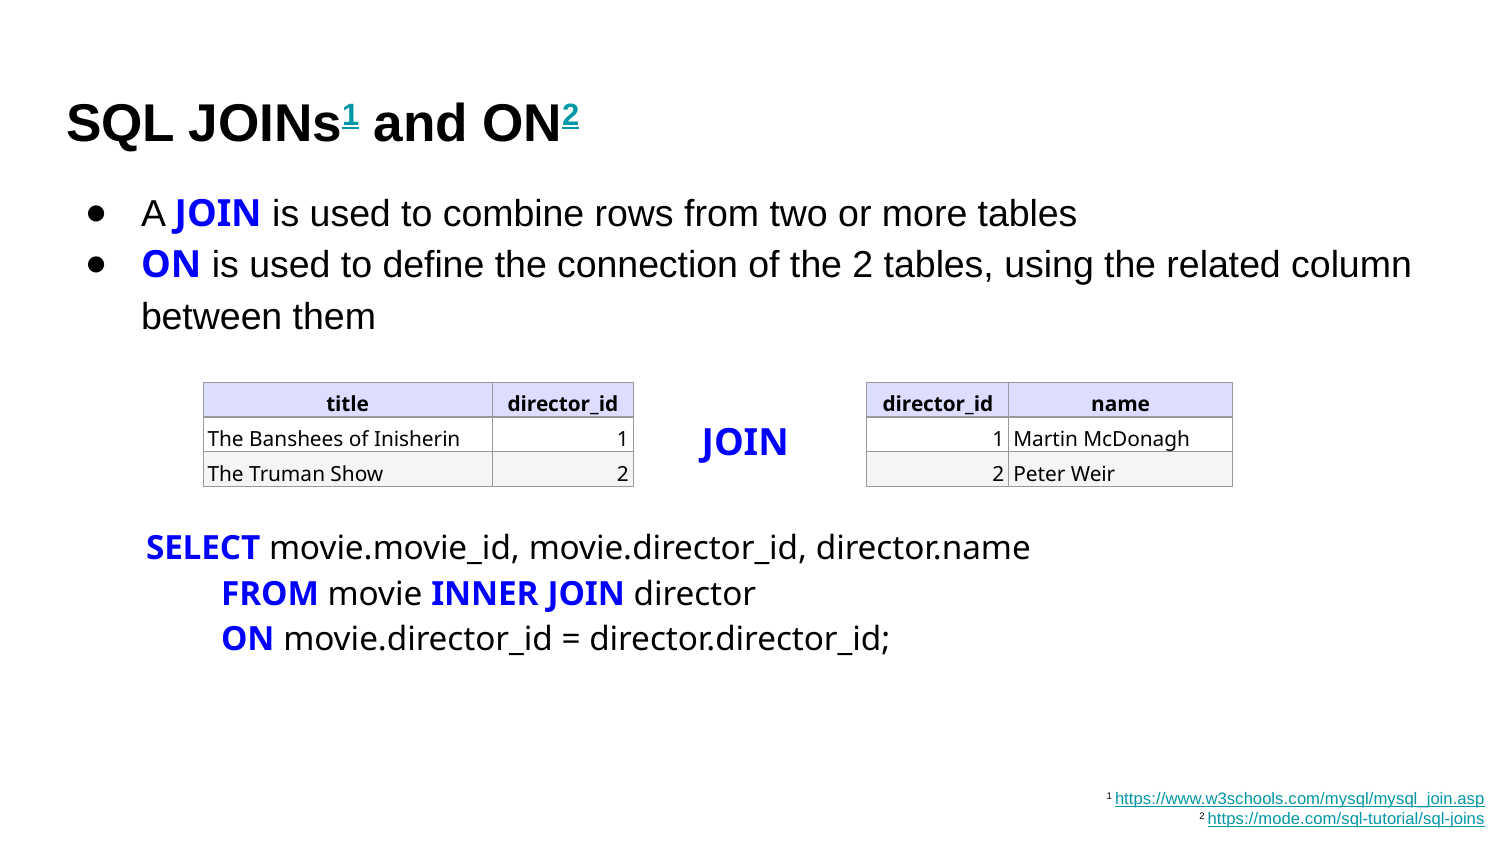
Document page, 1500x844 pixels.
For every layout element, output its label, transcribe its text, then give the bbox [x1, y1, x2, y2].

list A JOIN is used to combine rows from two or more tables ON is used to define the connection of the 2 tables, using the related column between them [51, 166, 1449, 672]
table_cell The Banshees of Inisherin [204, 418, 492, 451]
title SQL JOINs1 and ON2 [51, 72, 1449, 166]
table_cell Peter Weir [1009, 452, 1232, 486]
table_header director_id [867, 383, 1008, 416]
table_cell 2 [493, 452, 633, 486]
table_cell 2 [867, 452, 1008, 486]
table_cell The Truman Show [204, 452, 492, 486]
table_header director_id [493, 383, 633, 416]
table_header title [204, 383, 492, 416]
table_cell Martin McDonagh [1009, 418, 1232, 451]
table_header name [1009, 383, 1232, 416]
table_cell 1 [493, 418, 633, 451]
table_cell 1 [867, 418, 1008, 451]
text_box JOIN [686, 395, 814, 478]
list SELECT movie.movie_id, movie.director_id, director.name FROM movie INNER JOIN director ON movie.director_id = director.director_id; [130, 504, 1500, 844]
